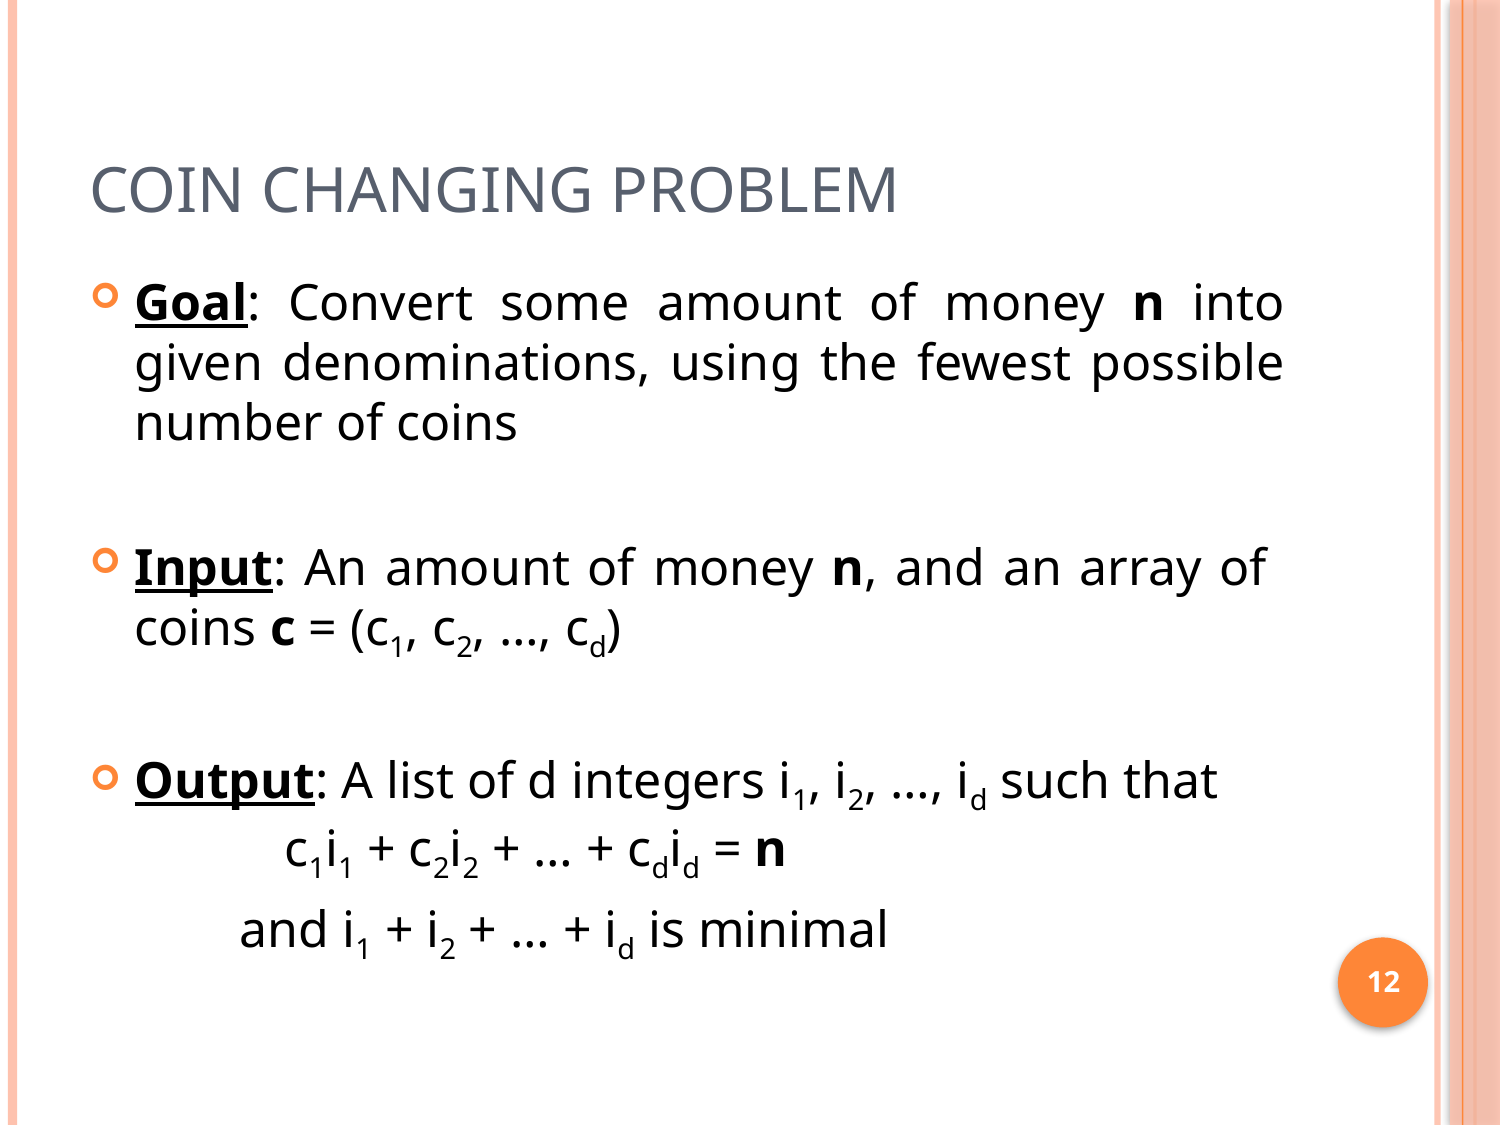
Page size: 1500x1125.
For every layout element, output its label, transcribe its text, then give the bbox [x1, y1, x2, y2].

title Coin Changing Problem [75, 45, 1300, 233]
slide_number 12 [1333, 940, 1434, 1027]
list Goal: Convert some amount of money n into given denominations, using the fewest possible number of coins Input: An amount of money n, and an array of coins c = (c1, c2, …, cd) Output: A list of d integers i1, i2, …, id such that c1i1 + c2i2 + … + cdid = n and i1 + i2 + … + id is minimal [75, 262, 1300, 1062]
